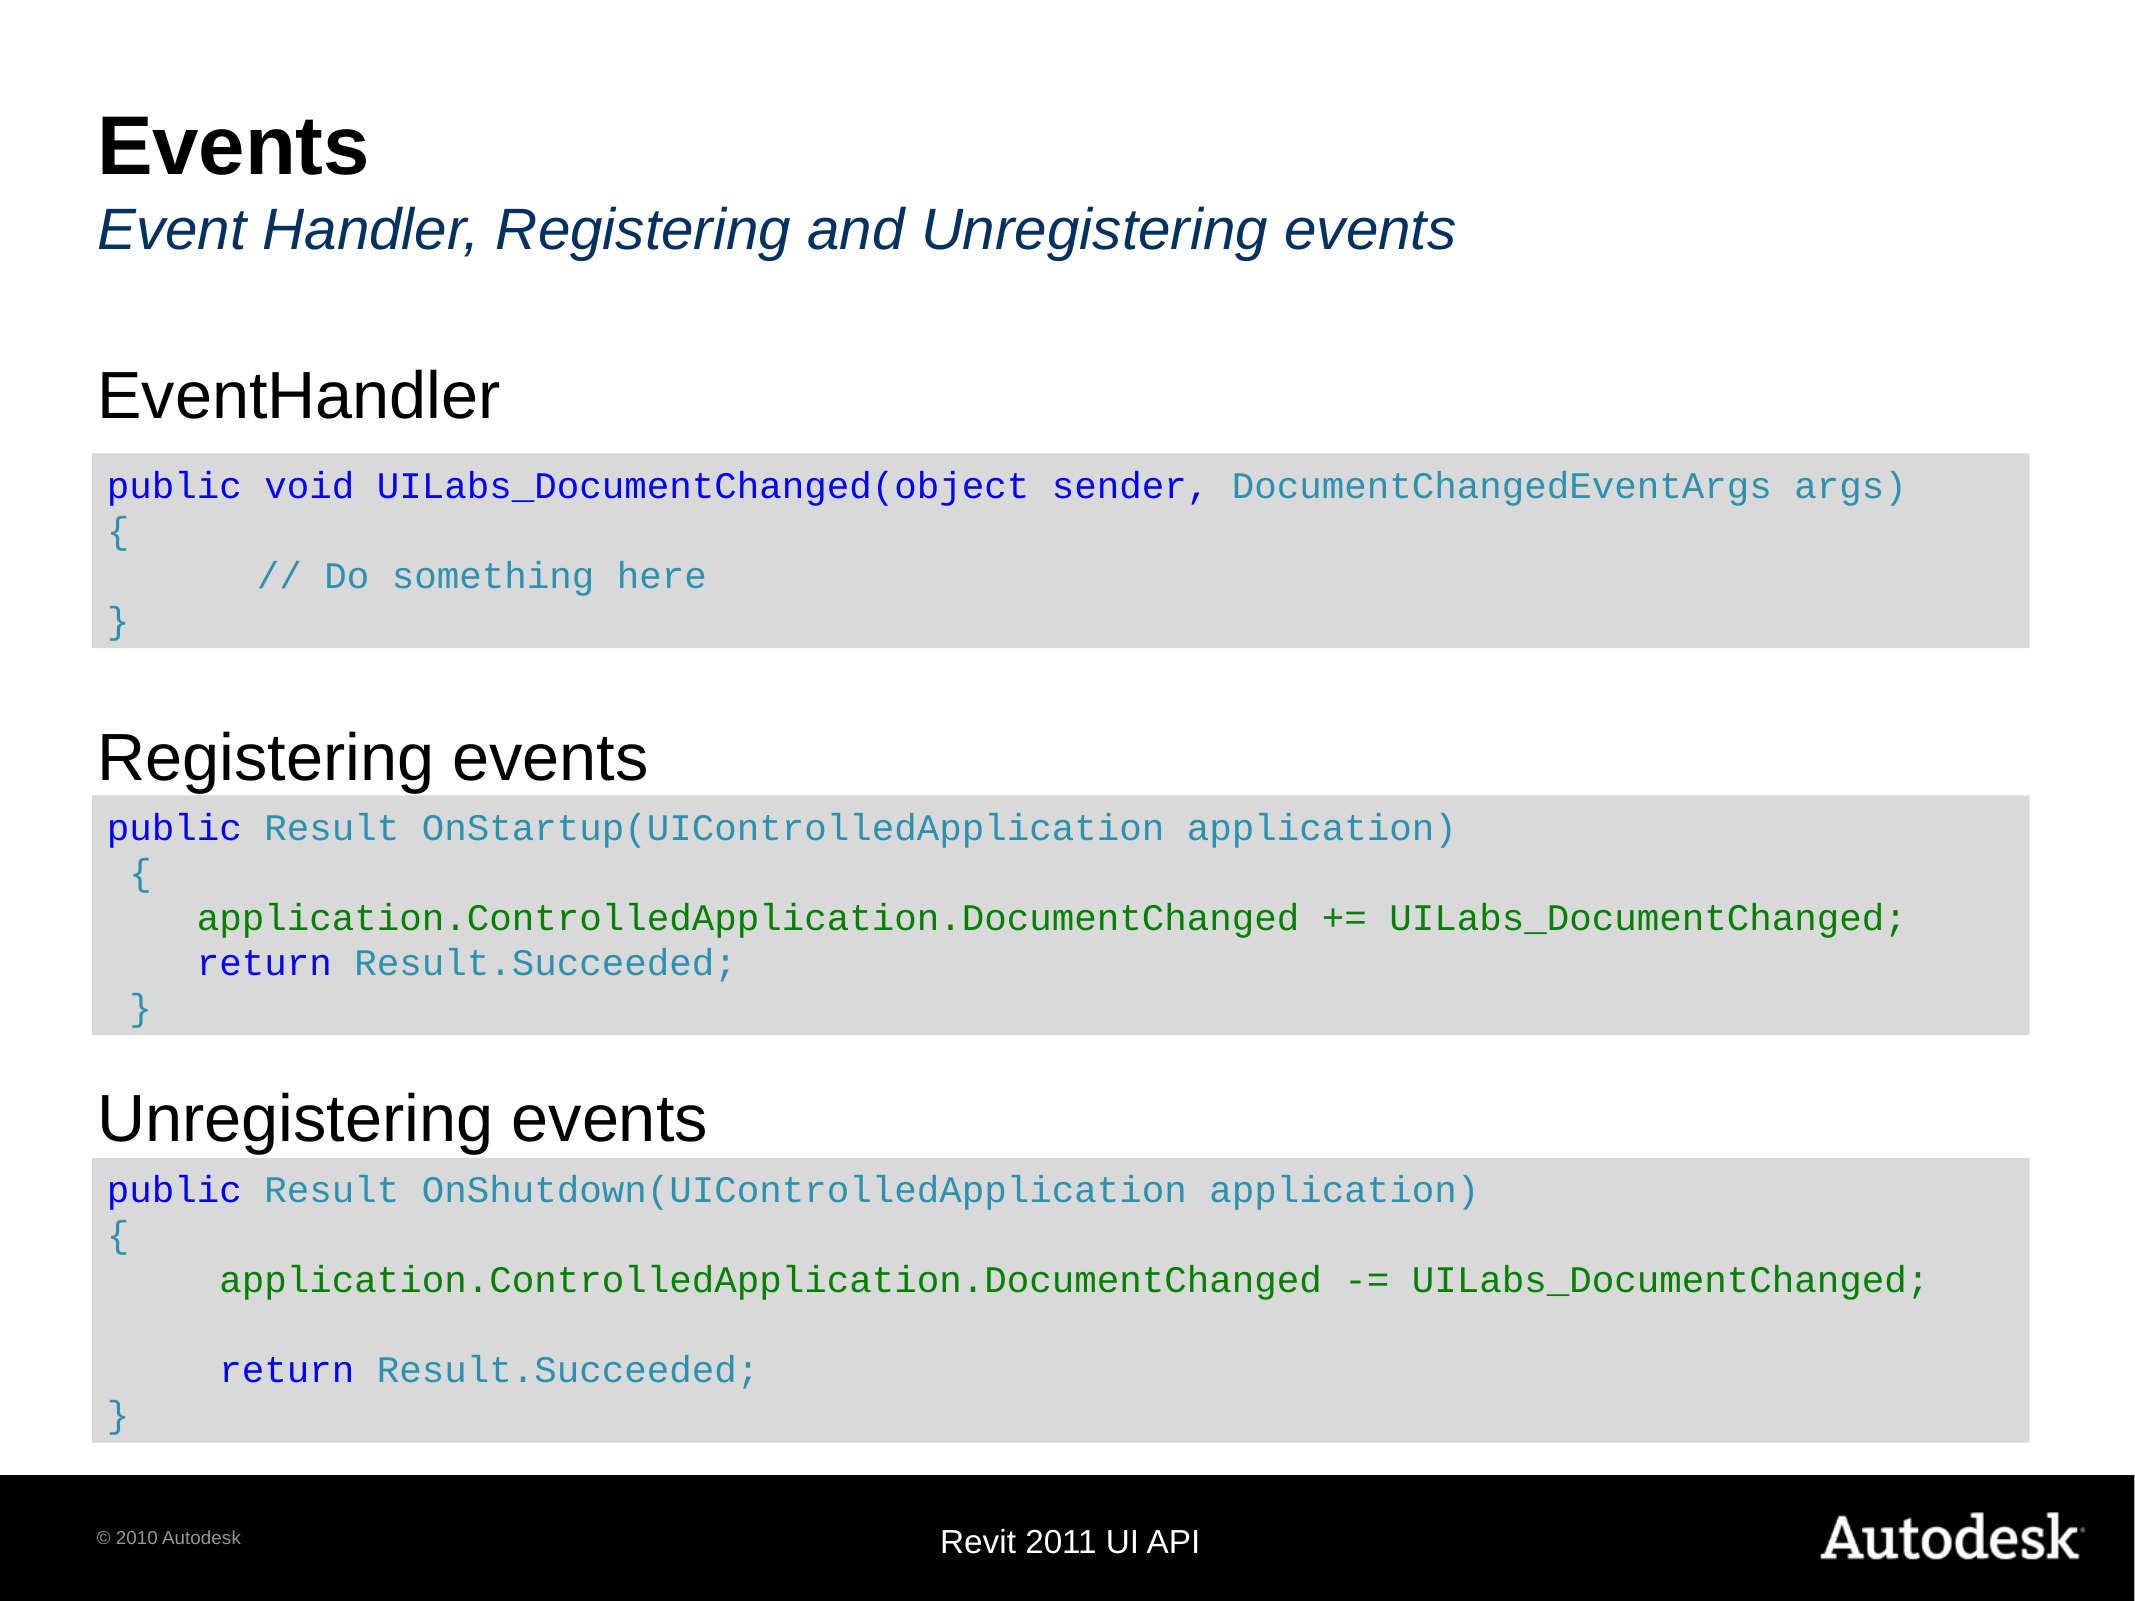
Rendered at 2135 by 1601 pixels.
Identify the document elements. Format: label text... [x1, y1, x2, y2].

list EventHandler Registering events Unregistering events [96, 649, 2028, 795]
list EventHandler Registering events Unregistering events [96, 1443, 2028, 1452]
title Events Event Handler, Registering and Unregistering events [96, 59, 2028, 293]
text_box public Result OnStartup(UIControlledApplication application) { application.ControlledApplication.DocumentChanged += UILabs_DocumentChanged; return Result.Succeeded; } [92, 795, 2030, 1036]
text_box public Result OnShutdown(UIControlledApplication application) { application.ControlledApplication.DocumentChanged -= UILabs_DocumentChanged; return Result.Succeeded; } [92, 1157, 2030, 1443]
list EventHandler Registering events Unregistering events [96, 351, 2028, 453]
text_box public void UILabs_DocumentChanged(object sender, DocumentChangedEventArgs args) { // Do something here } [92, 453, 2030, 649]
list EventHandler Registering events Unregistering events [96, 1036, 2028, 1157]
picture [0, 1475, 2135, 1601]
